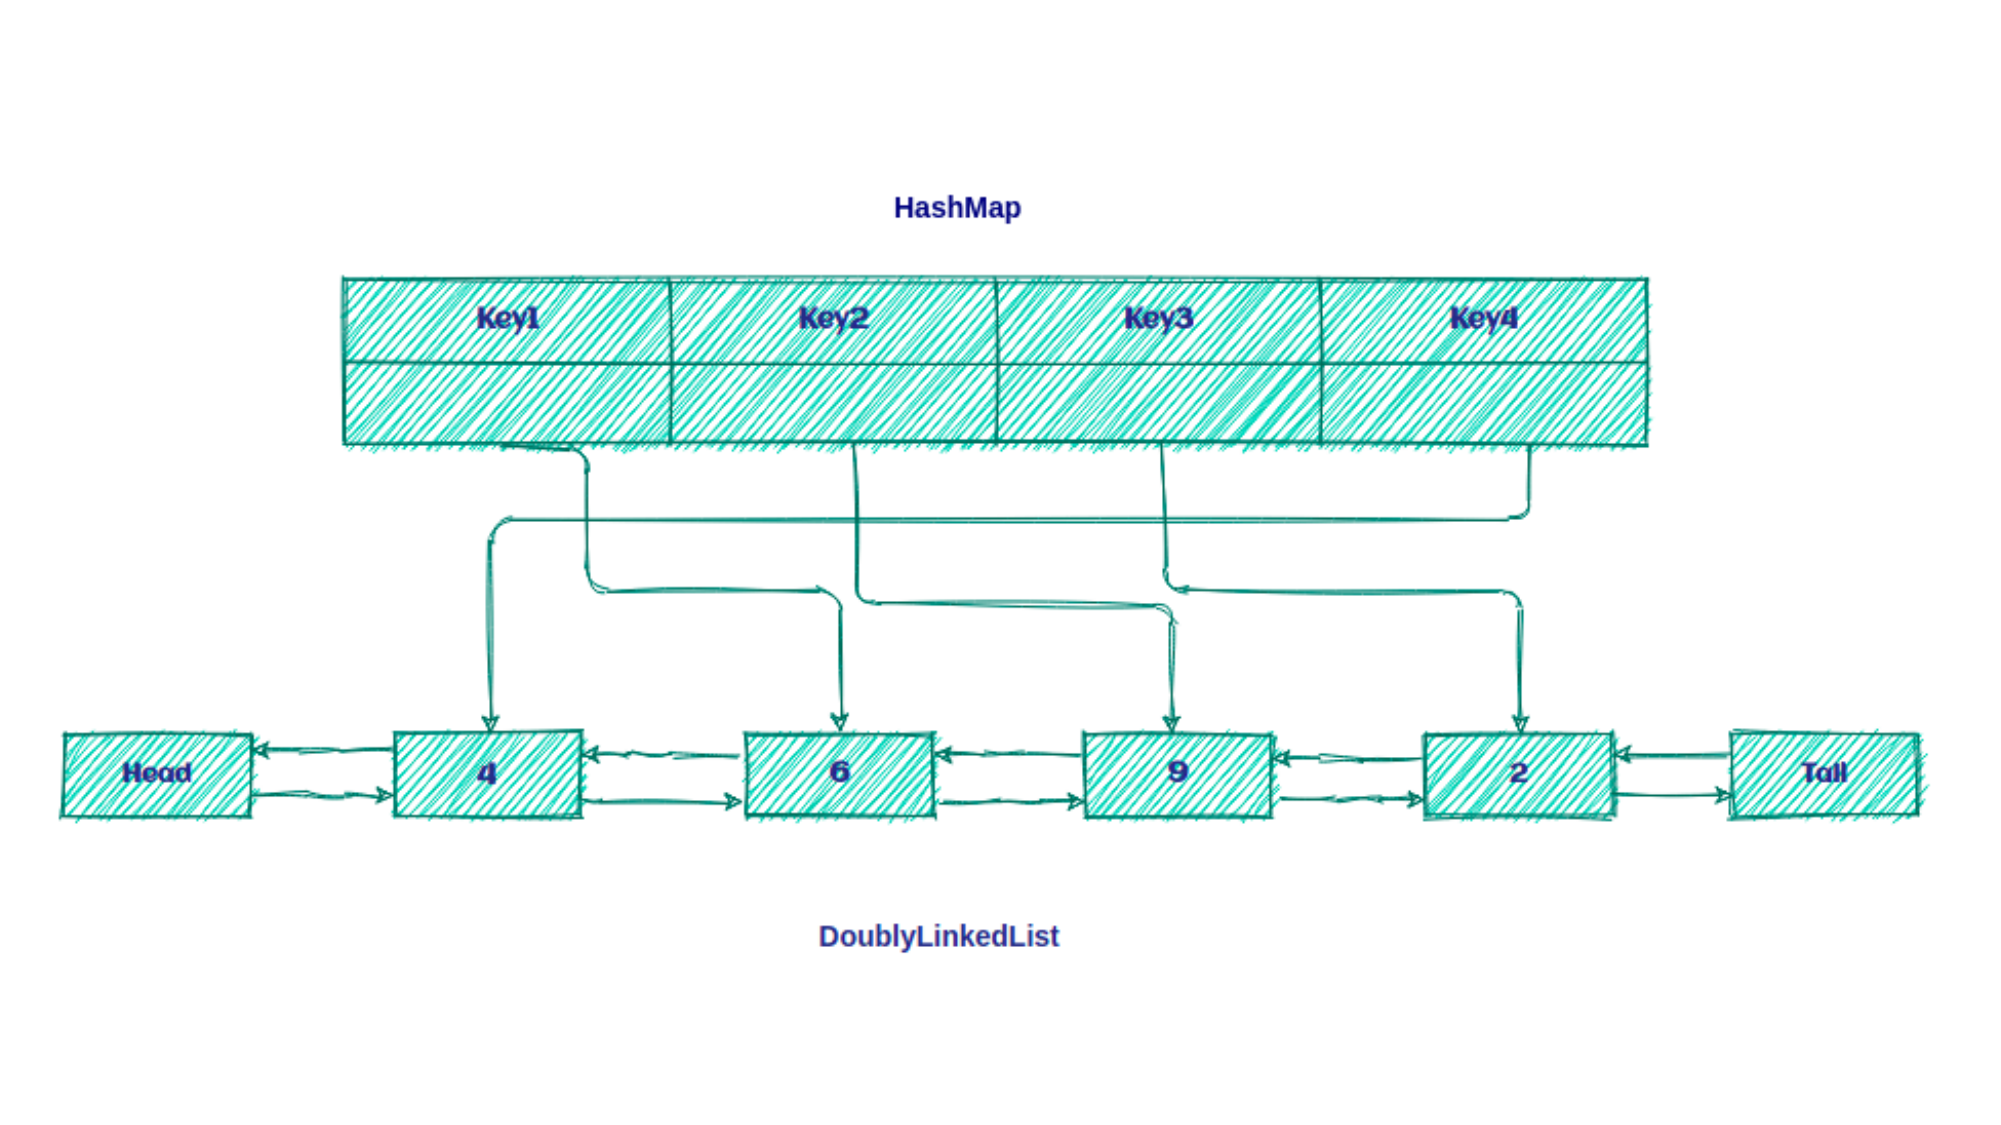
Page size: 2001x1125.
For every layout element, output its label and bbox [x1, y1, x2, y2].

picture [0, 136, 2000, 988]
